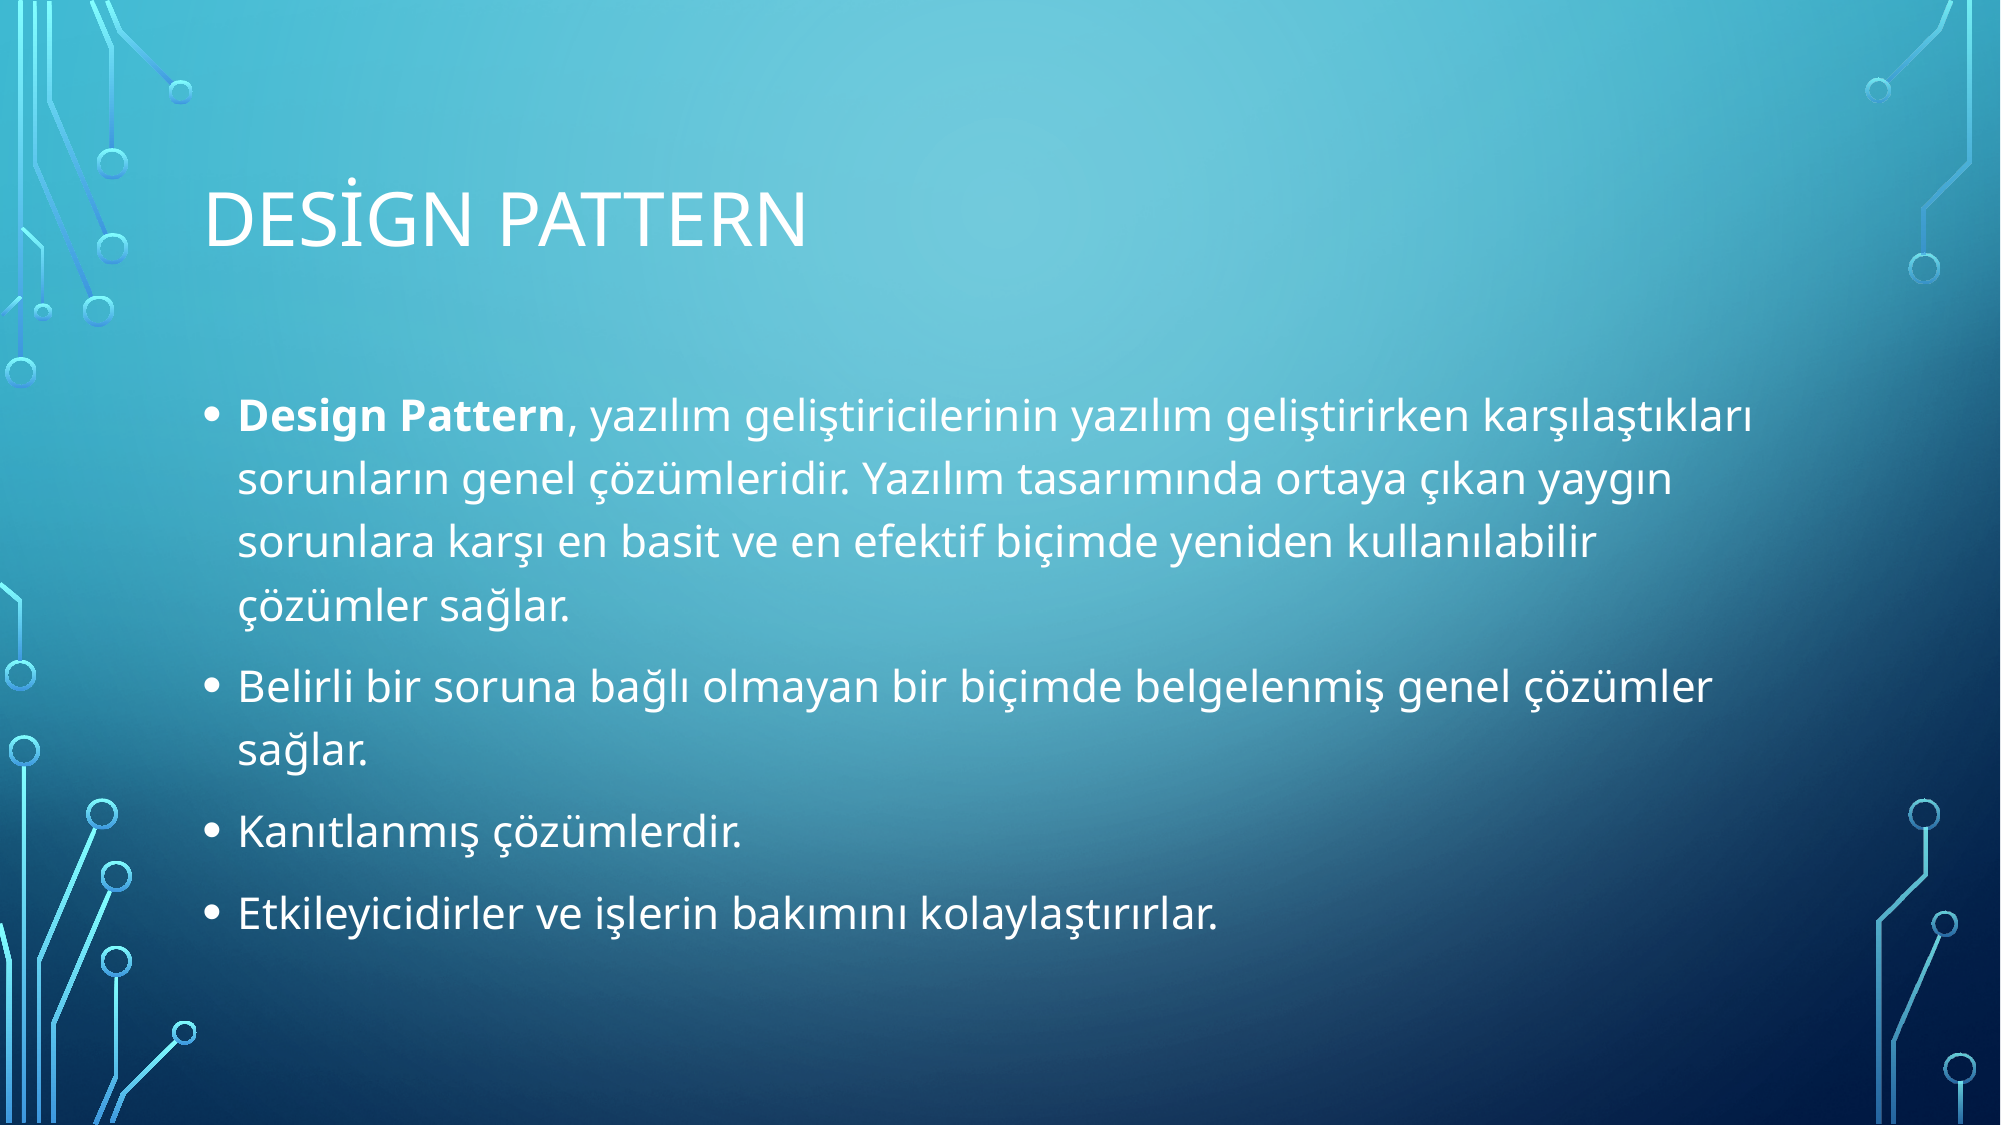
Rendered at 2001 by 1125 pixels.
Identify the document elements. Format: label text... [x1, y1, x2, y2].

list Design Pattern, yazılım geliştiricilerinin yazılım geliştirirken karşılaştıkları sorunların genel çözümleridir. Yazılım tasarımında ortaya çıkan yaygın sorunlara karşı en basit ve en efektif biçimde yeniden kullanılabilir çözümler sağlar. Belirli bir soruna bağlı olmayan bir biçimde belgelenmiş genel çözümler sağlar. Kanıtlanmış çözümlerdir. Etkileyicidirler ve işlerin bakımını kolaylaştırırlar. [187, 369, 1813, 950]
title DESİGN PATTERN [187, 101, 1813, 344]
